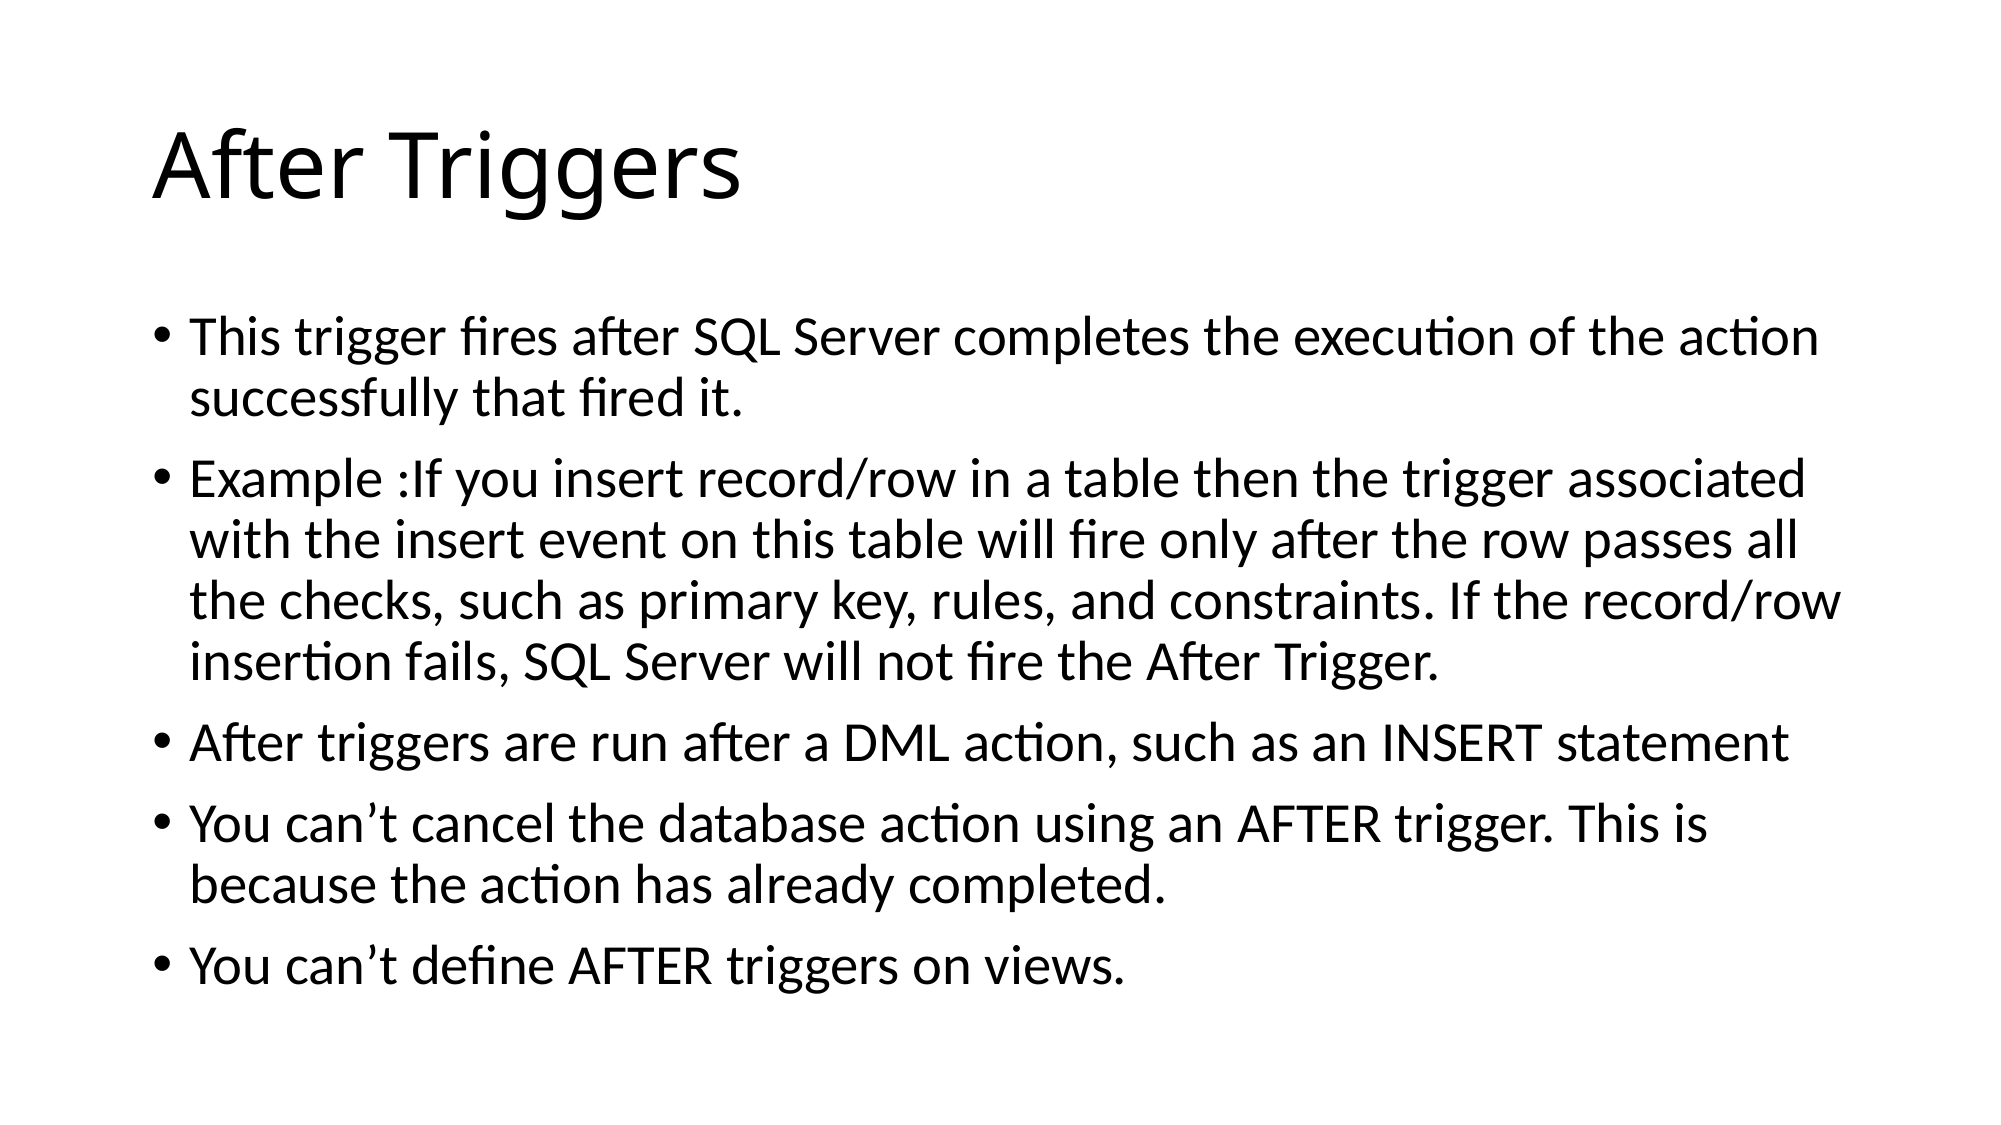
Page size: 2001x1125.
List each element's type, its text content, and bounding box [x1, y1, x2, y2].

title After Triggers [137, 59, 1863, 278]
list This trigger fires after SQL Server completes the execution of the action successfully that fired it. Example :If you insert record/row in a table then the trigger associated with the insert event on this table will fire only after the row passes all the checks, such as primary key, rules, and constraints. If the record/row insertion fails, SQL Server will not fire the After Trigger. After triggers are run after a DML action, such as an INSERT statement You can’t cancel the database action using an AFTER trigger. This is because the action has already completed. You can’t define AFTER triggers on views. [137, 299, 1863, 1014]
